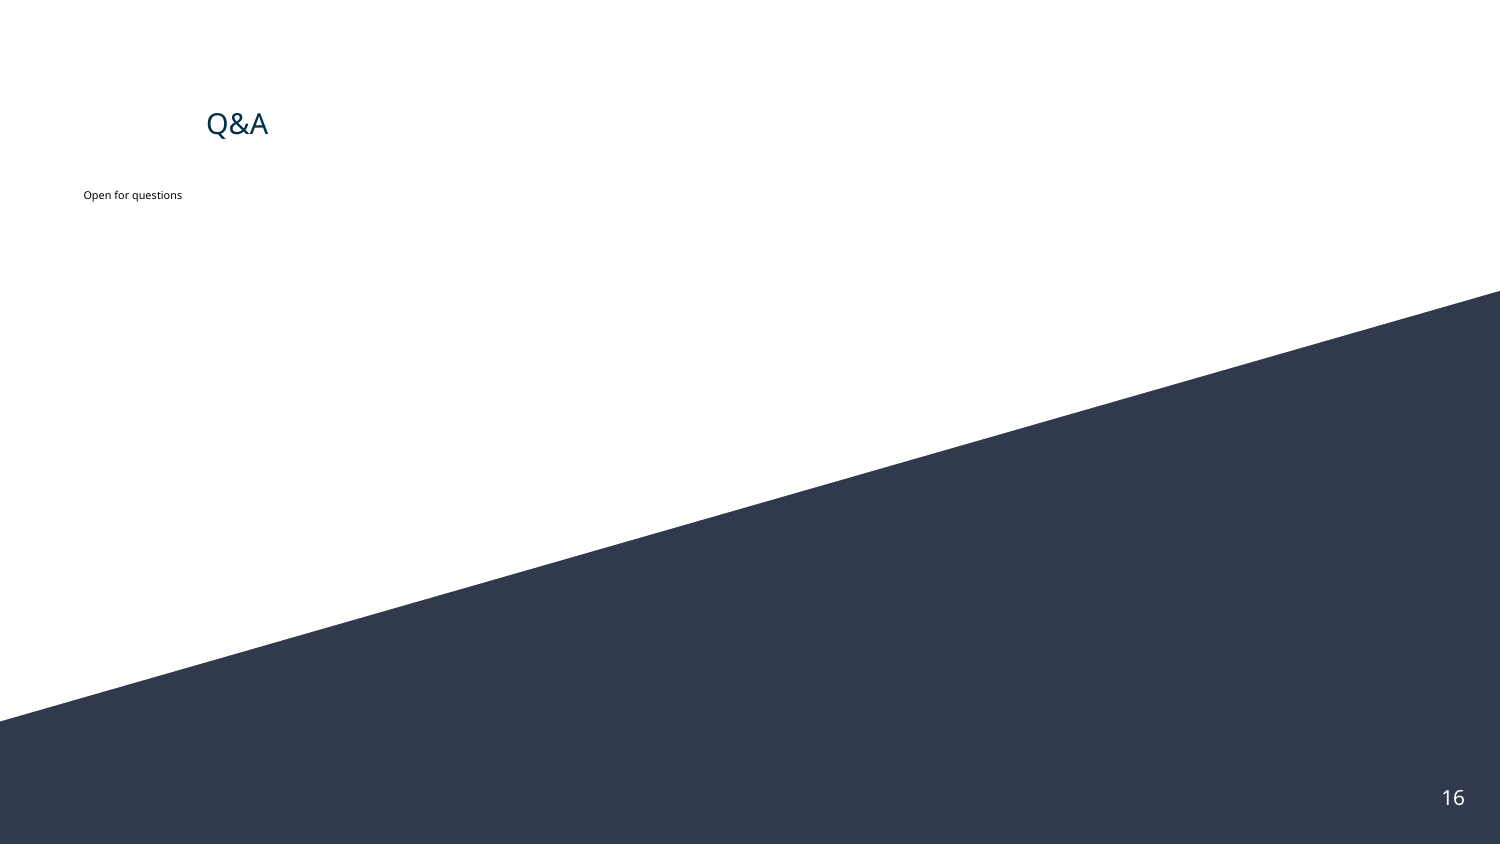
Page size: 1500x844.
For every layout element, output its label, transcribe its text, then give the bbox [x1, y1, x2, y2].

slide_number ‹#› [1389, 764, 1480, 830]
title Q&A Open for questions Thank You! [51, 88, 1449, 299]
